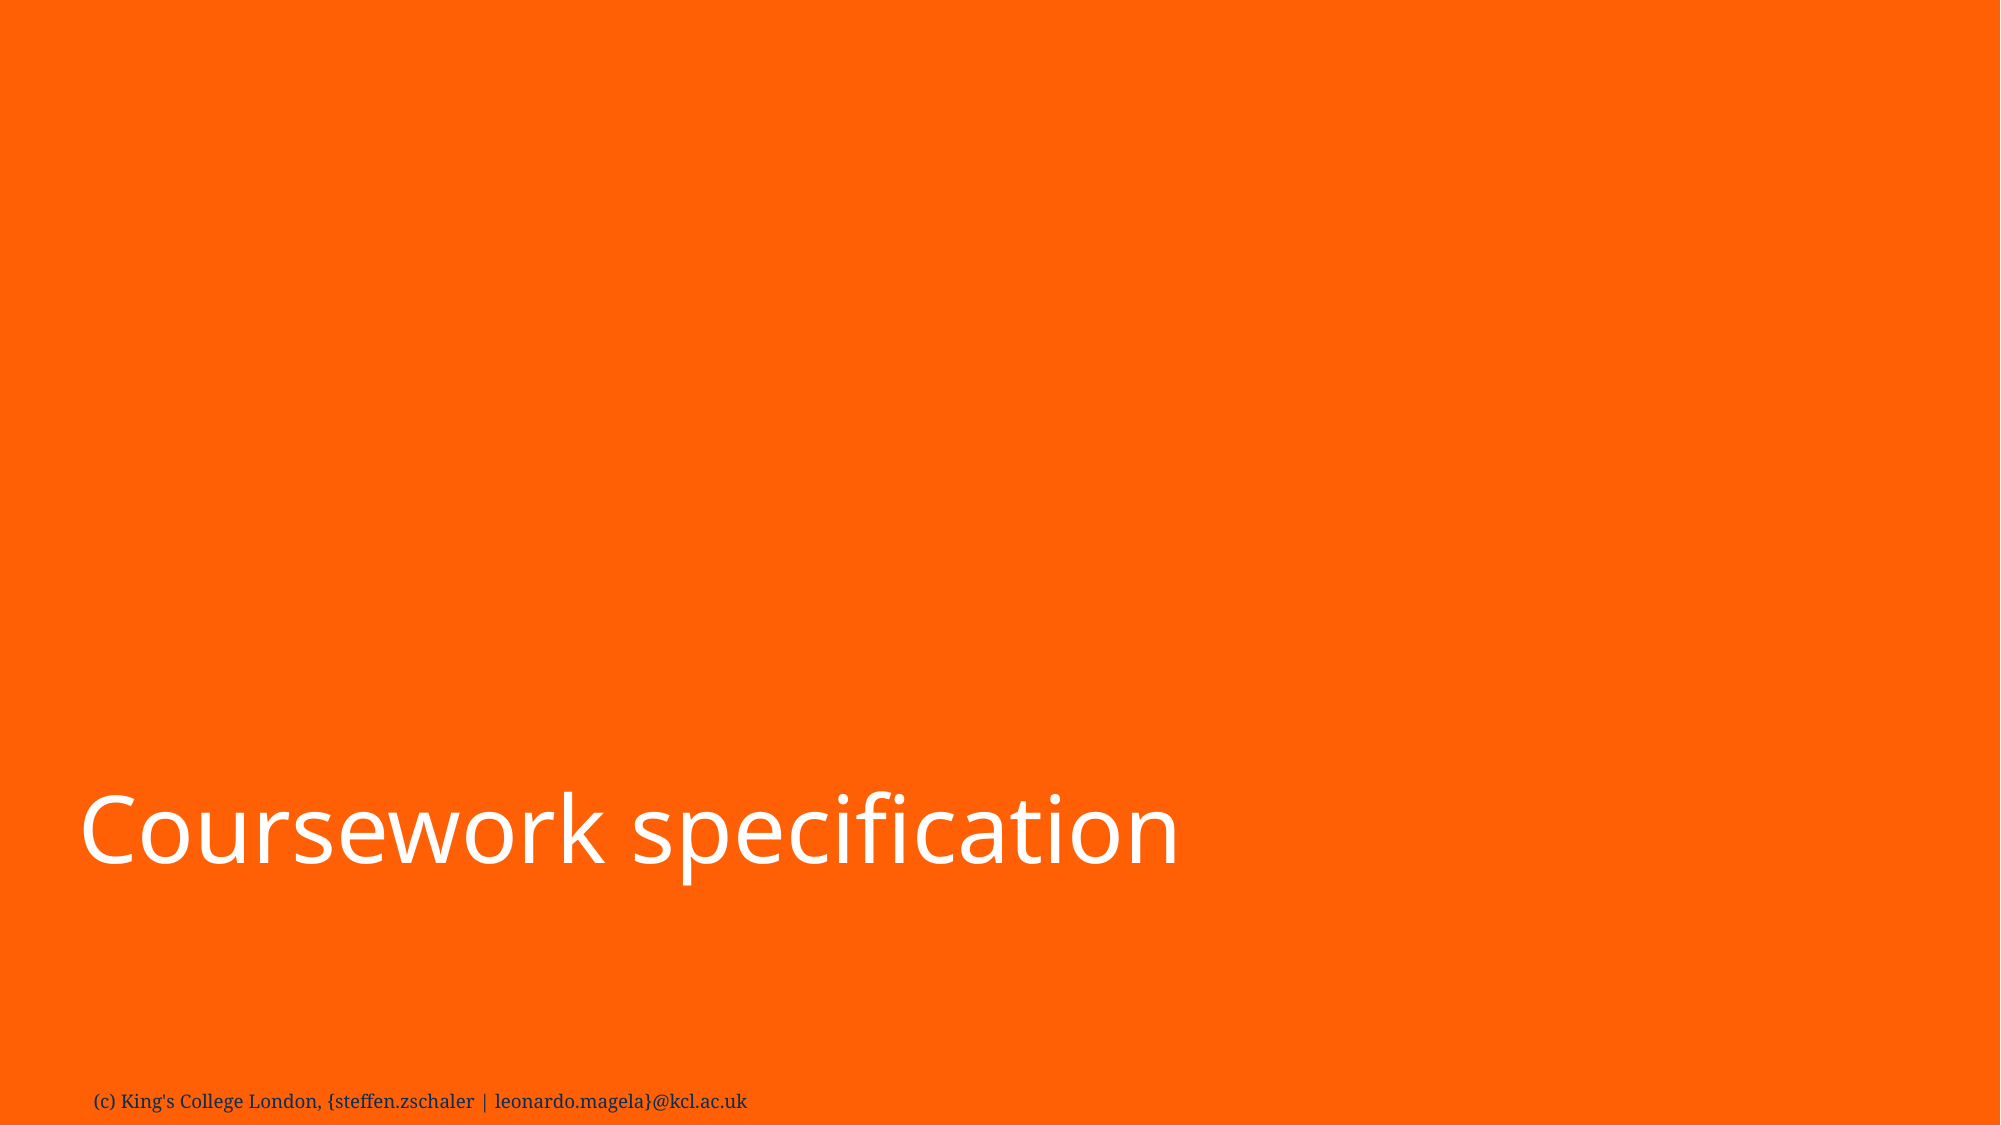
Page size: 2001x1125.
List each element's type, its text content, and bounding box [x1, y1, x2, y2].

title Coursework specification [78, 769, 1922, 889]
